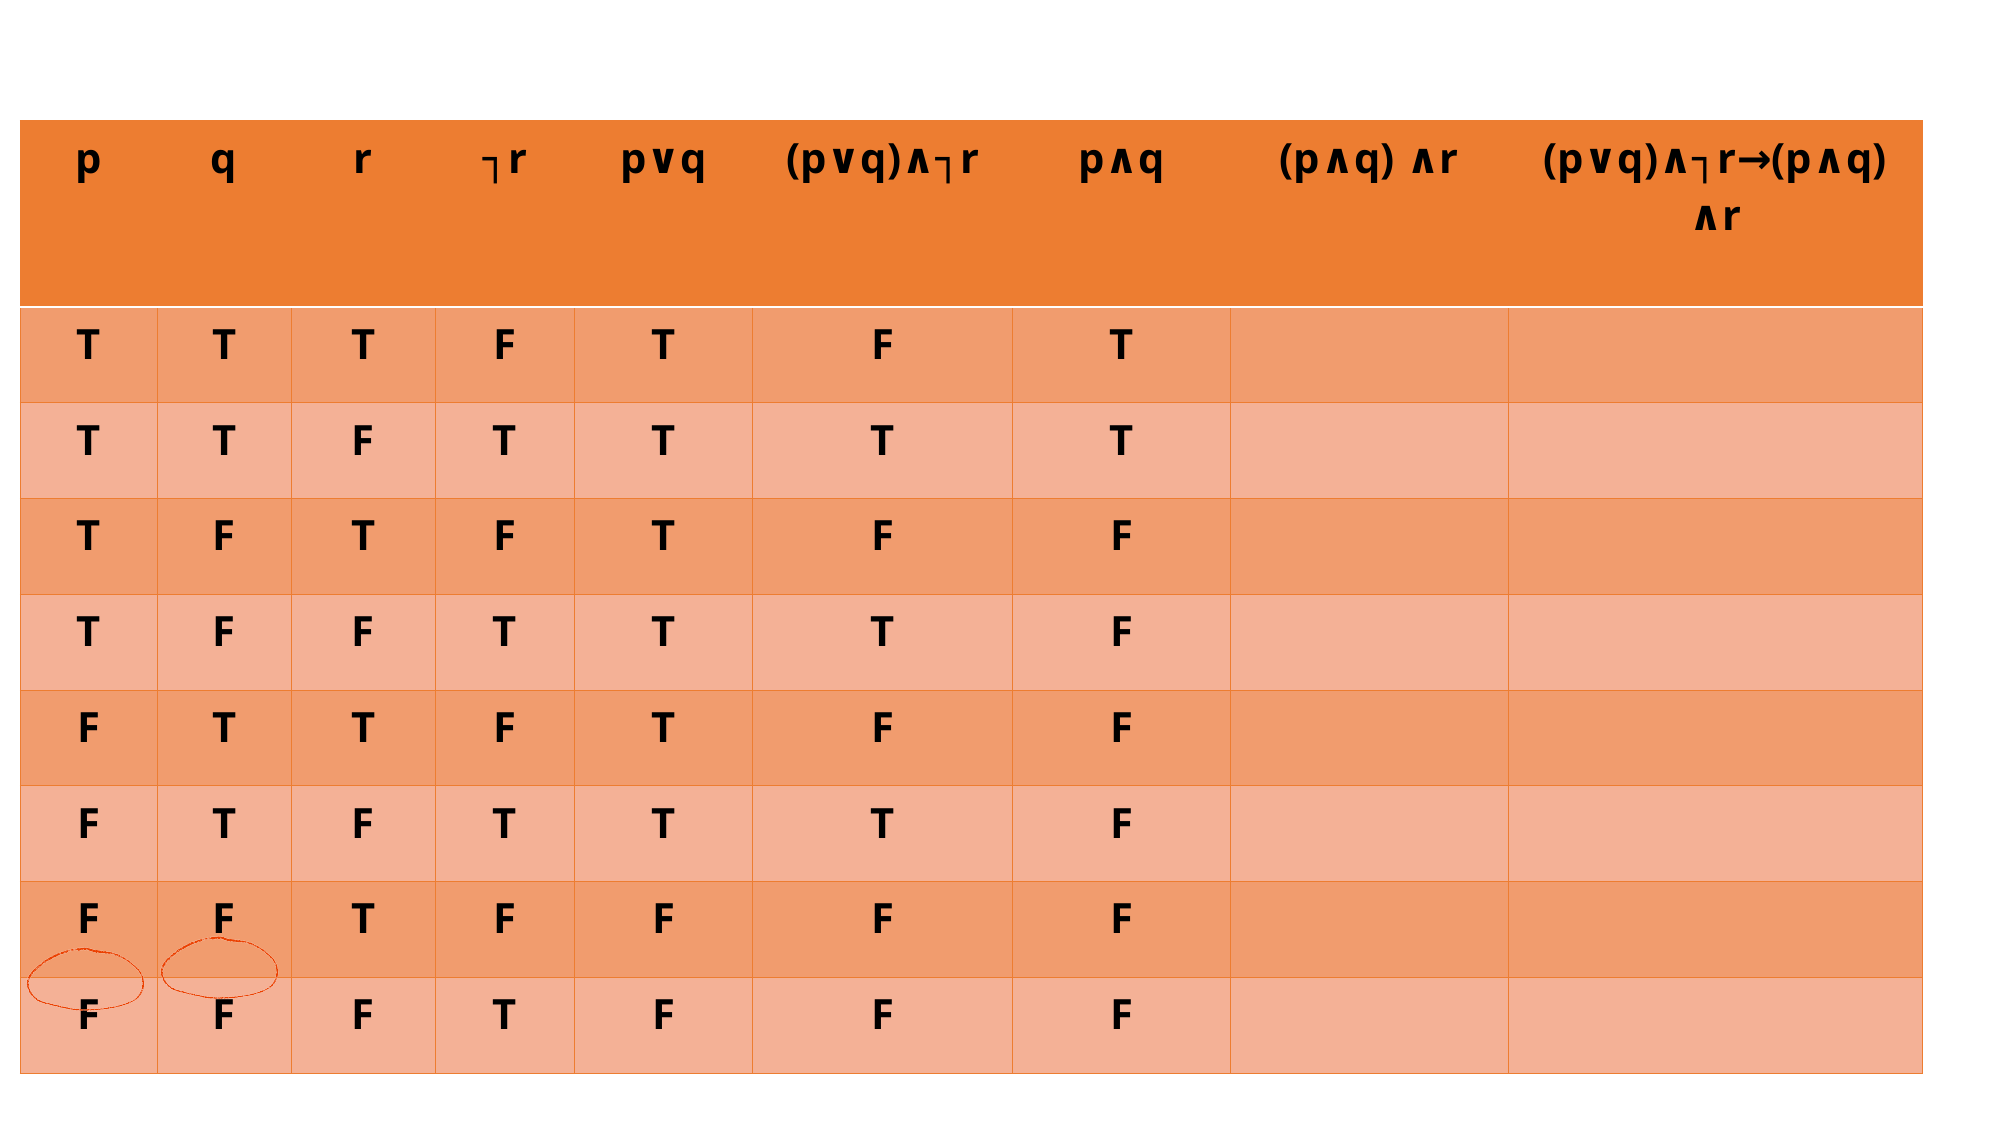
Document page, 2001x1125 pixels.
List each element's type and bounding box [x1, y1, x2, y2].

table_cell [1509, 308, 1922, 402]
table_cell [575, 308, 752, 402]
table_cell [1013, 691, 1230, 785]
table_cell [158, 308, 291, 402]
table_cell [1231, 595, 1508, 690]
table_cell [575, 691, 752, 785]
table_cell [21, 882, 157, 977]
picture [20, 942, 151, 1016]
table_cell [436, 499, 574, 594]
table_cell [575, 499, 752, 594]
table_header [21, 121, 157, 306]
table_header [1013, 121, 1230, 306]
picture [154, 931, 285, 1004]
table_cell [1231, 882, 1508, 977]
table_cell [158, 691, 291, 785]
table_header [753, 121, 1012, 306]
table_cell [21, 786, 157, 881]
table_cell [292, 786, 435, 881]
table_cell [21, 499, 157, 594]
table_header [292, 121, 435, 306]
table_cell [158, 978, 291, 1073]
table_cell [1013, 978, 1230, 1073]
table_cell [1231, 403, 1508, 498]
table_cell [575, 786, 752, 881]
table_cell [1509, 691, 1922, 785]
table_cell [1509, 595, 1922, 690]
table_cell [158, 786, 291, 881]
table_cell [1509, 403, 1922, 498]
table_header [436, 121, 574, 306]
table_cell [1013, 595, 1230, 690]
table_cell [575, 403, 752, 498]
table_cell [753, 978, 1012, 1073]
table_cell [158, 499, 291, 594]
table_cell [436, 308, 574, 402]
table_cell [436, 595, 574, 690]
table_header [575, 121, 752, 306]
table_cell [575, 978, 752, 1073]
table_cell [158, 882, 291, 977]
table_cell [21, 691, 157, 785]
table_cell [1231, 499, 1508, 594]
table_cell [1231, 308, 1508, 402]
table_cell [1013, 499, 1230, 594]
table_cell [436, 691, 574, 785]
table_cell [1231, 691, 1508, 785]
table_cell [1013, 786, 1230, 881]
table_cell [1013, 308, 1230, 402]
table_cell [1509, 882, 1922, 977]
table_cell [753, 403, 1012, 498]
table_cell [1509, 978, 1922, 1073]
table_cell [1013, 403, 1230, 498]
table_cell [436, 978, 574, 1073]
table_header [158, 121, 291, 306]
table_cell [753, 595, 1012, 690]
table_cell [158, 403, 291, 498]
table_cell [292, 978, 435, 1073]
table_cell [21, 403, 157, 498]
table_cell [575, 595, 752, 690]
table_cell [292, 308, 435, 402]
table_cell [753, 499, 1012, 594]
table_header [1231, 121, 1508, 306]
table_cell [753, 308, 1012, 402]
table_cell [21, 308, 157, 402]
table_cell [292, 499, 435, 594]
table_header [1509, 121, 1922, 306]
table_cell [1231, 978, 1508, 1073]
table_cell [292, 595, 435, 690]
table_cell [575, 882, 752, 977]
table_cell [21, 978, 157, 1073]
table_cell [1231, 786, 1508, 881]
table_cell [753, 691, 1012, 785]
table_cell [436, 882, 574, 977]
table_cell [1509, 786, 1922, 881]
table_cell [753, 882, 1012, 977]
table_cell [158, 595, 291, 690]
table_cell [1509, 499, 1922, 594]
table_cell [292, 691, 435, 785]
table_cell [292, 882, 435, 977]
table_cell [1013, 882, 1230, 977]
table_cell [753, 786, 1012, 881]
table_cell [21, 595, 157, 690]
table_cell [436, 403, 574, 498]
table_cell [292, 403, 435, 498]
table_cell [436, 786, 574, 881]
